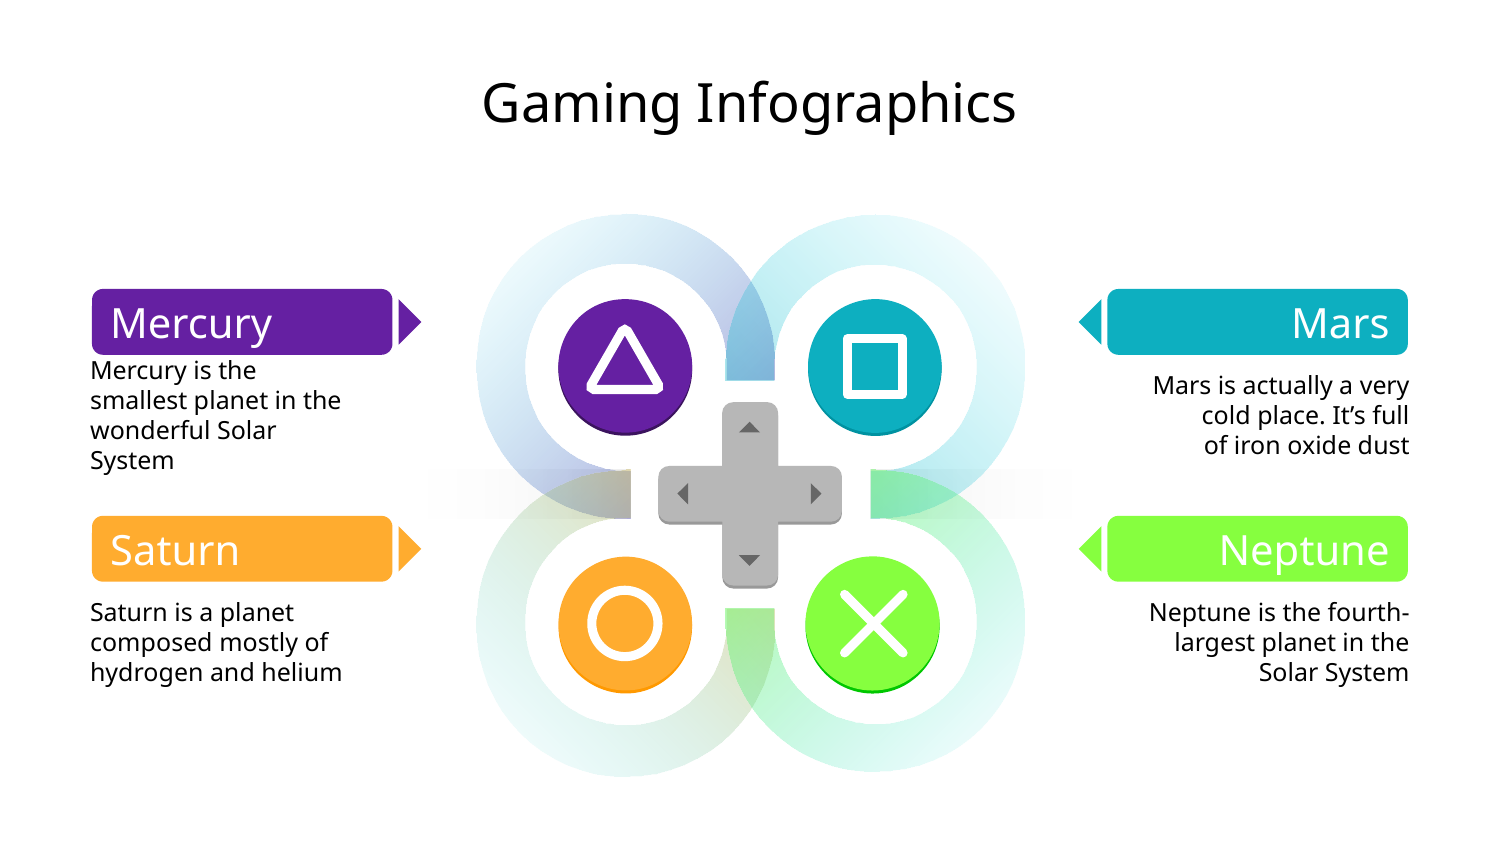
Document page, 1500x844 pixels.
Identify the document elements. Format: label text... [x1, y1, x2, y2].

title Gaming Infographics [75, 67, 1425, 134]
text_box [74, 288, 422, 480]
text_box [1078, 288, 1426, 480]
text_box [398, 213, 1101, 777]
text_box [74, 515, 422, 707]
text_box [1078, 515, 1426, 707]
